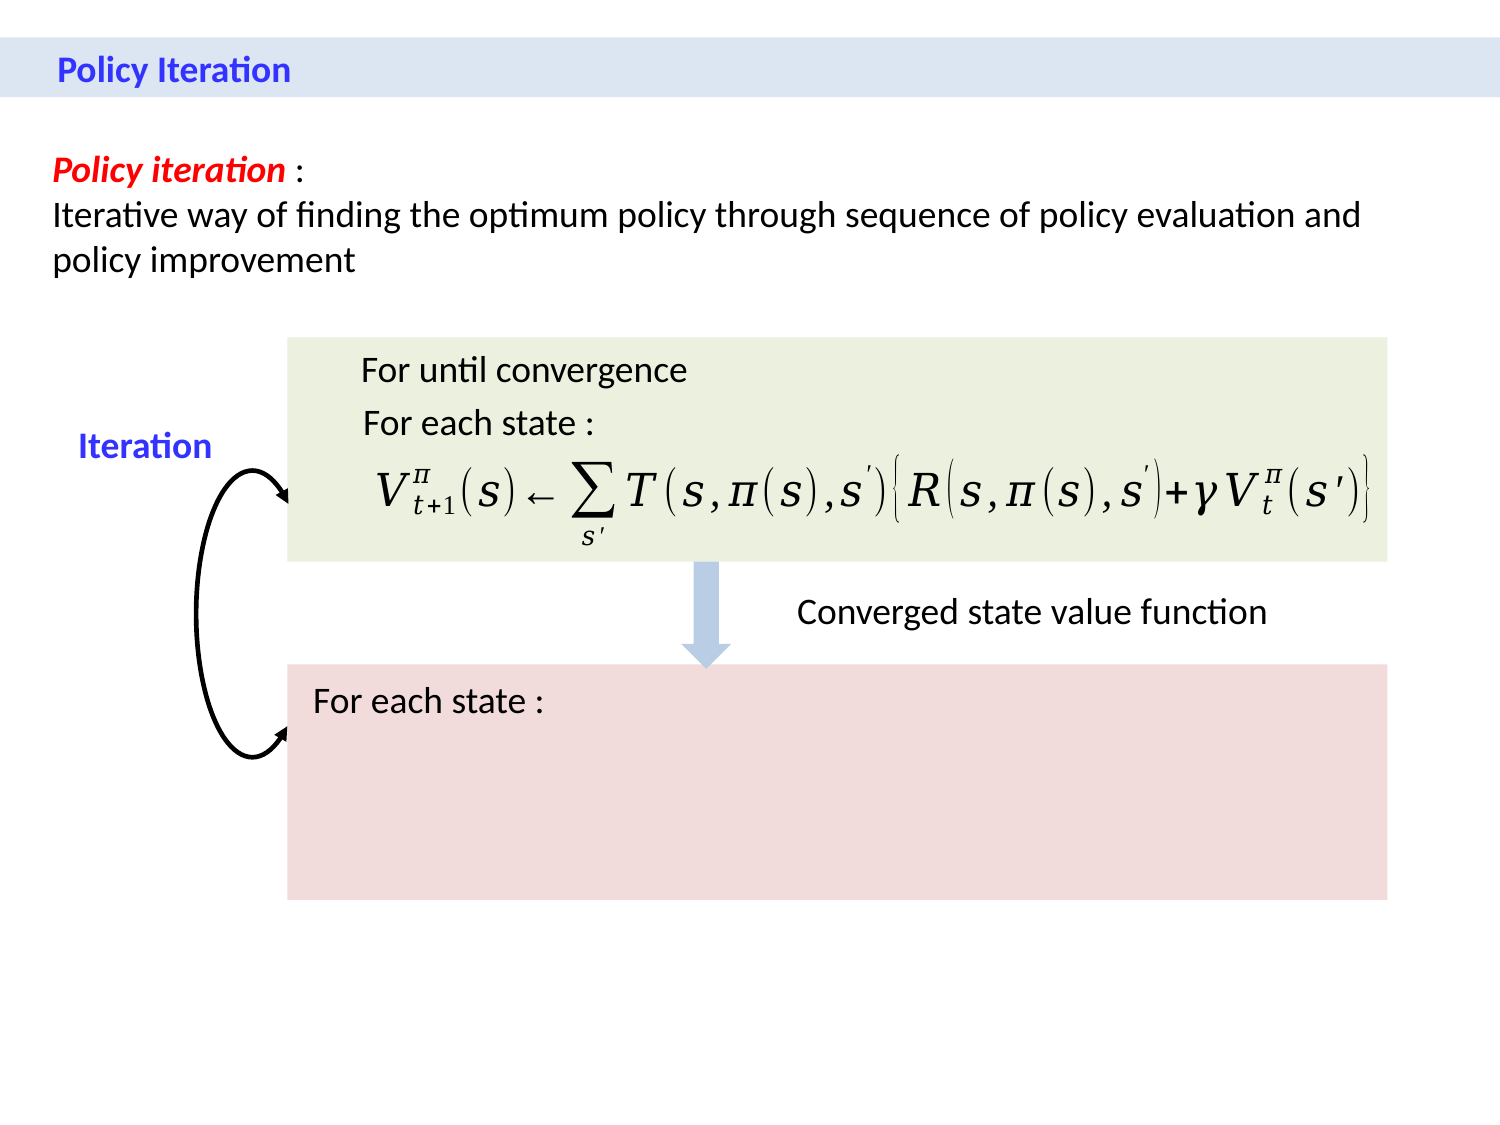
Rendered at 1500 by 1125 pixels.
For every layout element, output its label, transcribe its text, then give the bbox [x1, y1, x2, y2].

text_box [285, 662, 1390, 902]
text_box Policy Iteration [0, 37, 1500, 98]
text_box Policy iteration : Iterative way of finding the optimum policy through sequence of policy evaluation and policy improvement [37, 137, 1425, 288]
text_box Iteration [63, 414, 253, 474]
text_box [195, 469, 289, 759]
text_box [679, 559, 734, 671]
text_box [285, 335, 1390, 564]
